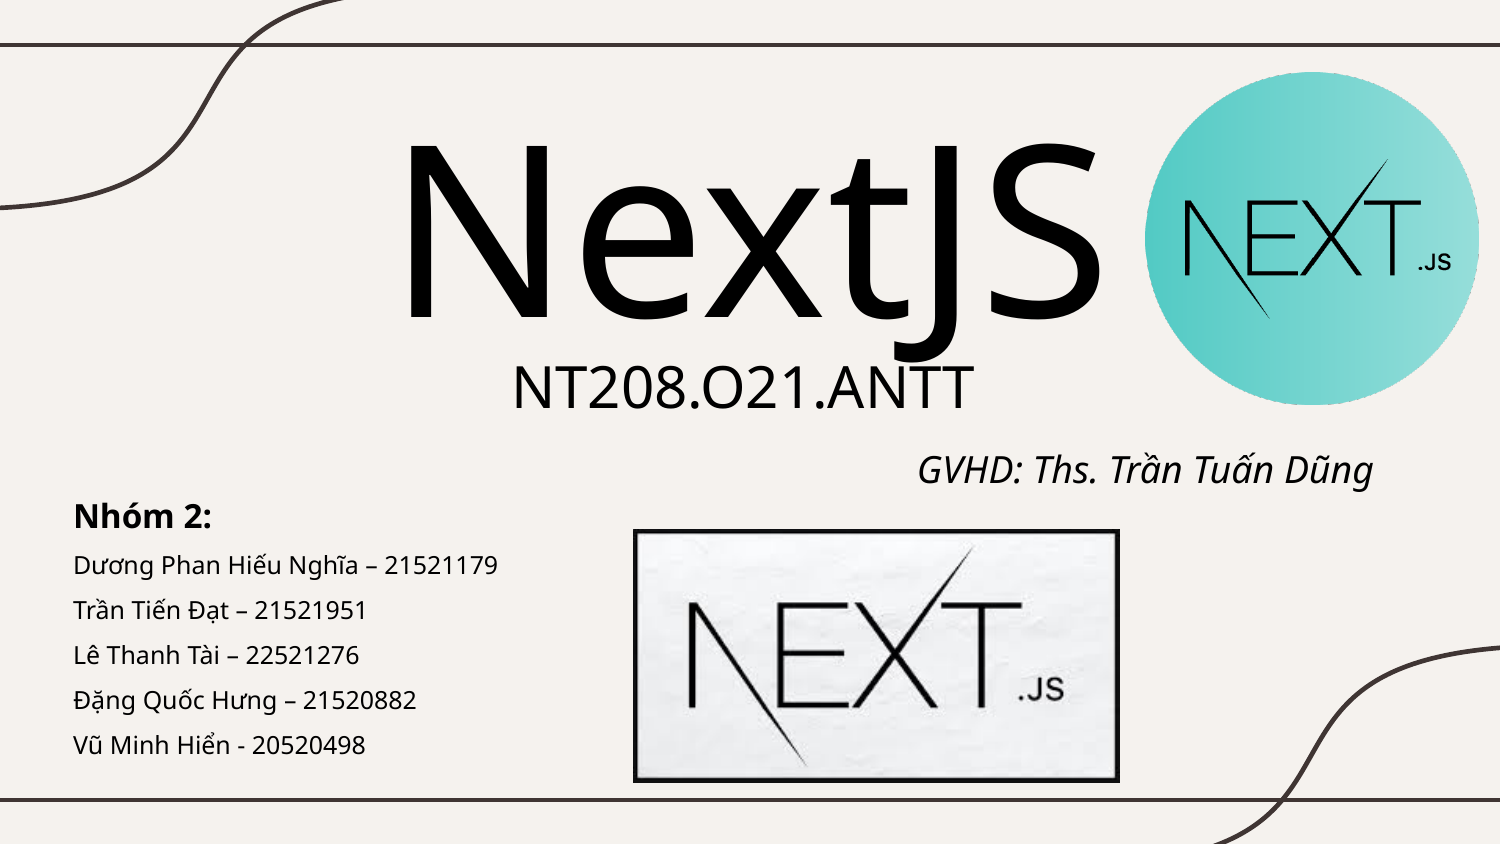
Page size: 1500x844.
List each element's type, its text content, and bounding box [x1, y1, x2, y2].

subtitle GVHD: Ths. Trần Tuấn Dũng [828, 431, 1463, 504]
text_box NT208.O21.ANTT [496, 335, 1206, 417]
title NextJS [302, 95, 1140, 381]
picture [1145, 71, 1479, 405]
picture [633, 529, 1121, 784]
text_box Nhóm 2: Dương Phan Hiếu Nghĩa – 21521179 Trần Tiến Đạt – 21521951 Lê Thanh Tài – 22521276 Đặng Quốc Hưng – 21520882 Vũ Minh Hiển - 20520498 [58, 480, 692, 748]
